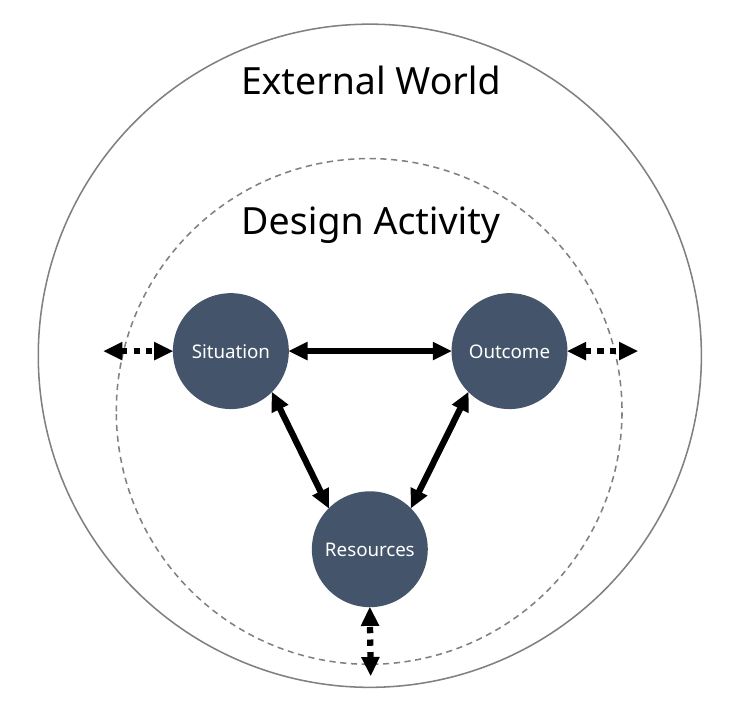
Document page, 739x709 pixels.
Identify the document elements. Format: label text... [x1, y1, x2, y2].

text_box Design Activity [226, 189, 516, 250]
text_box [271, 392, 329, 509]
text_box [410, 392, 469, 509]
text_box [244, 24, 496, 49]
text_box External World [226, 49, 516, 110]
text_box [38, 57, 702, 688]
